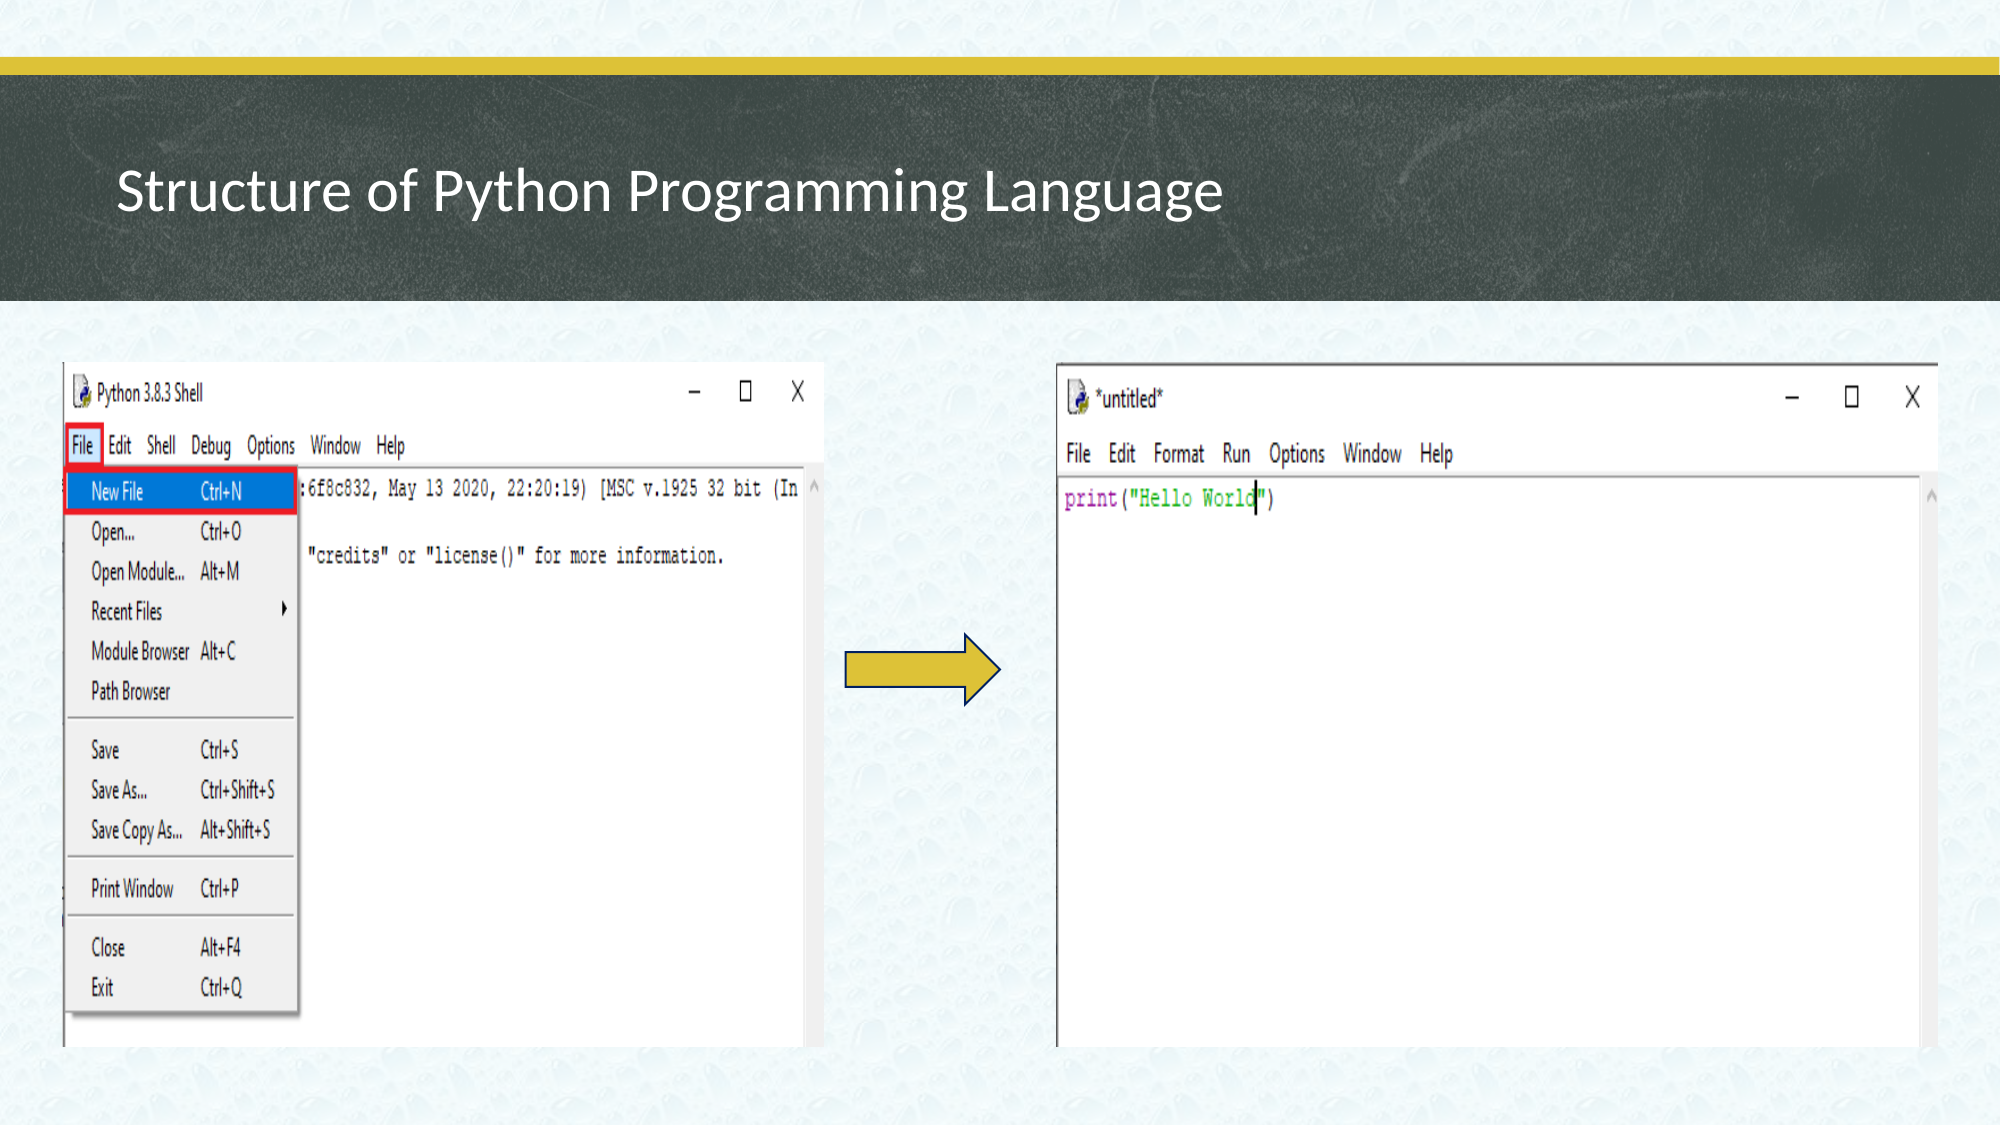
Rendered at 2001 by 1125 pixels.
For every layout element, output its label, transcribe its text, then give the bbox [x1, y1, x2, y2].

picture [1056, 362, 1938, 1047]
picture [0, 75, 2000, 301]
picture [62, 362, 824, 1047]
title Structure of Python Programming Language [101, 78, 1681, 303]
text_box [844, 632, 1002, 707]
